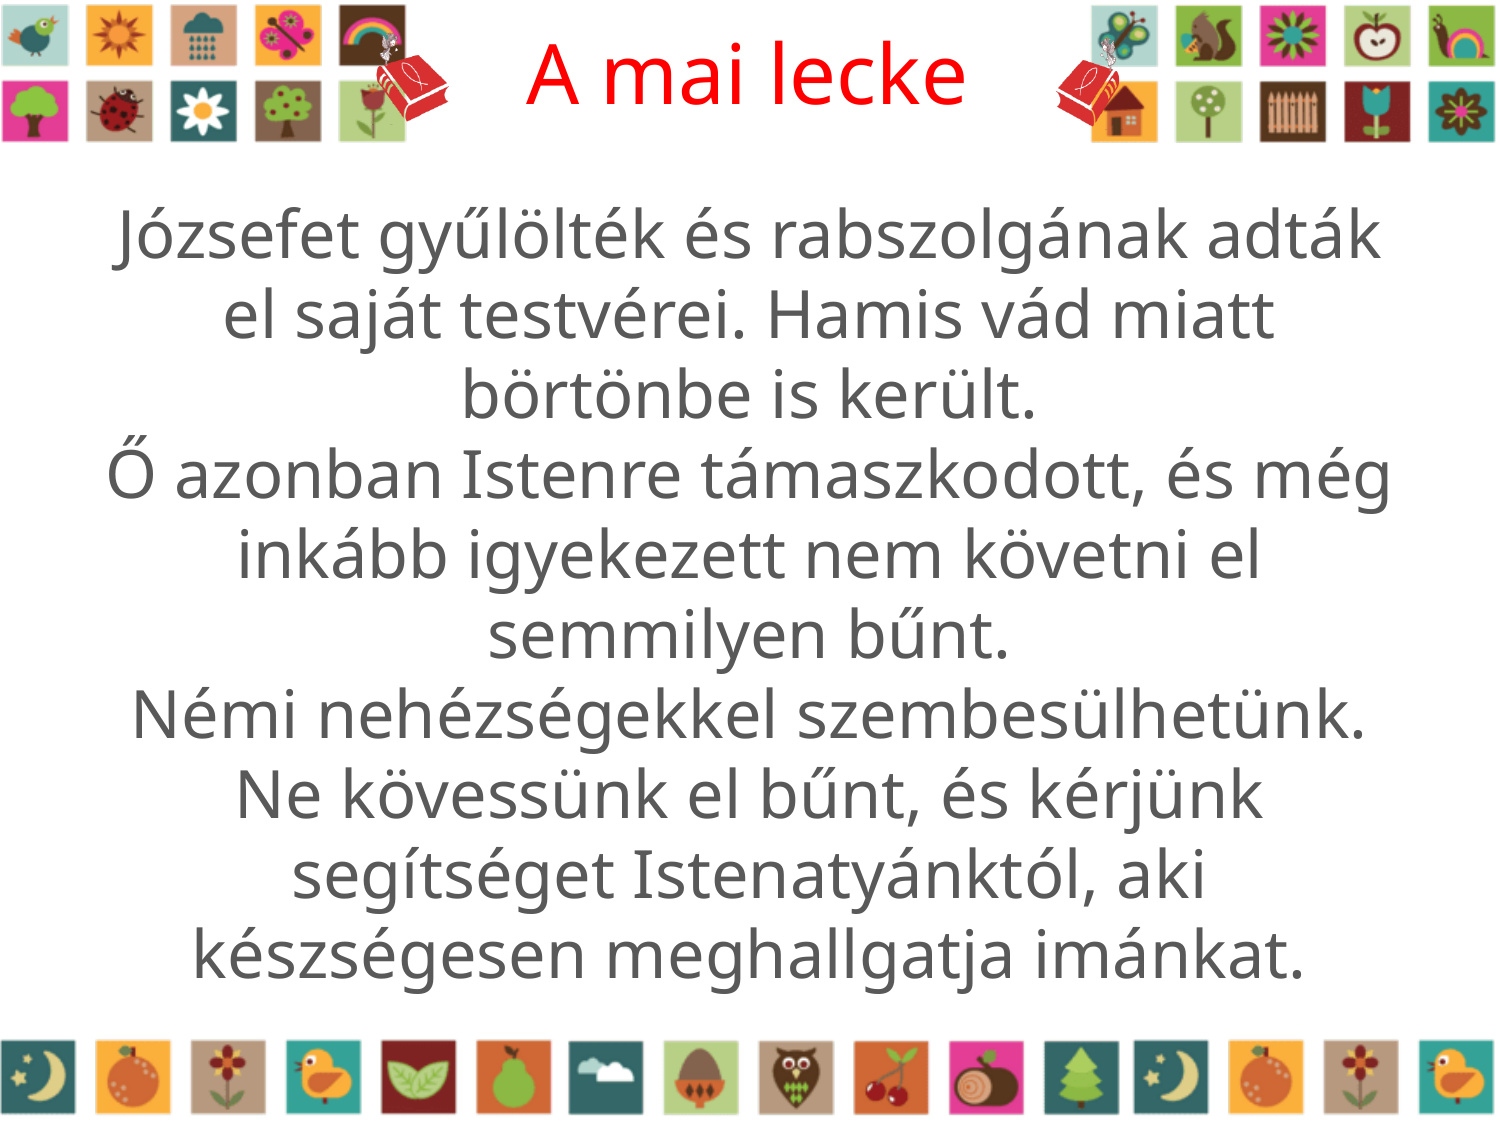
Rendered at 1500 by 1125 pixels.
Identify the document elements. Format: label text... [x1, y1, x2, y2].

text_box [0, 1028, 1500, 1118]
picture [0, 3, 474, 150]
text_box Józsefet gyűlölték és rabszolgának adták el saját testvérei. Hamis vád miatt börtönbe is került. Ő azonban Istenre támaszkodott, és még inkább igyekezett nem követni el semmilyen bűnt. Némi nehézségekkel szembesülhetünk. Ne kövessünk el bűnt, és kérjünk segítséget Istenatyánktól, aki készségesen meghallgatja imánkat. [76, 184, 1424, 999]
text_box A mai lecke [425, 13, 1078, 129]
picture [1034, 3, 1500, 150]
